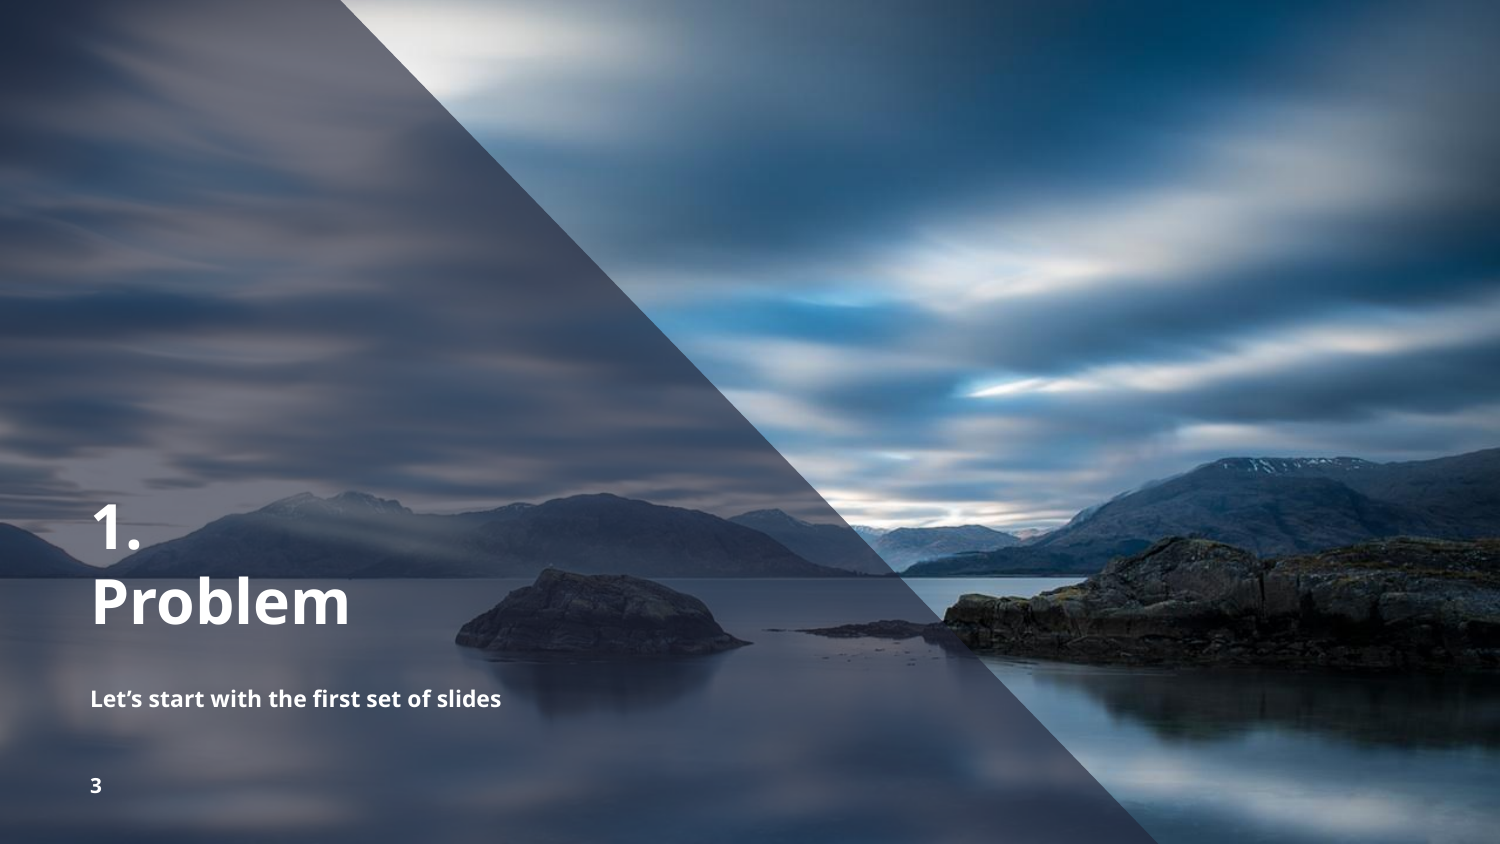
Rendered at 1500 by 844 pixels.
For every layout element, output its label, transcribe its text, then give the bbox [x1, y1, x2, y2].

title 1. Problem [75, 486, 629, 652]
picture [342, 0, 1500, 844]
slide_number 3 [75, 766, 165, 807]
subtitle Let’s start with the first set of slides [75, 665, 629, 778]
